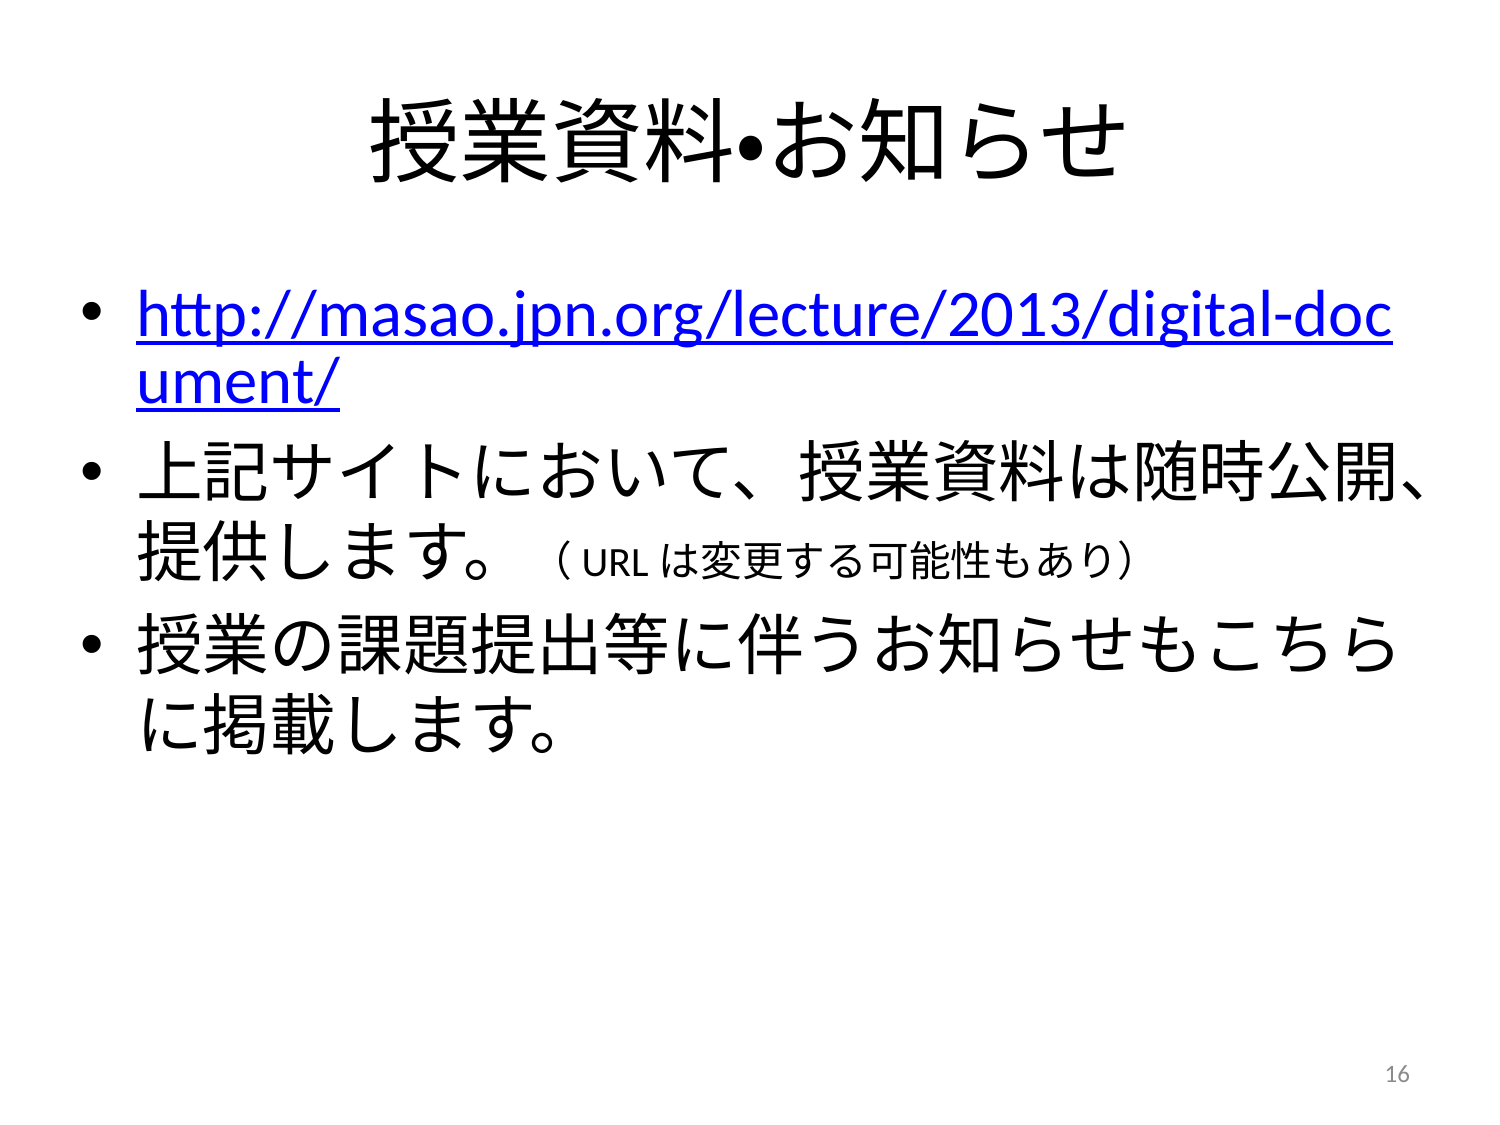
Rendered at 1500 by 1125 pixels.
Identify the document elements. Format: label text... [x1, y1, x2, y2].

slide_number 16 [1074, 1042, 1425, 1103]
title 授業資料・お知らせ [75, 45, 1425, 233]
list http://masao.jpn.org/lecture/2013/digital-document/ 上記サイトにおいて、授業資料は随時公開、提供します。（URLは変更する可能性もあり） 授業の課題提出等に伴うお知らせもこちらに掲載します。 [64, 262, 1437, 1047]
